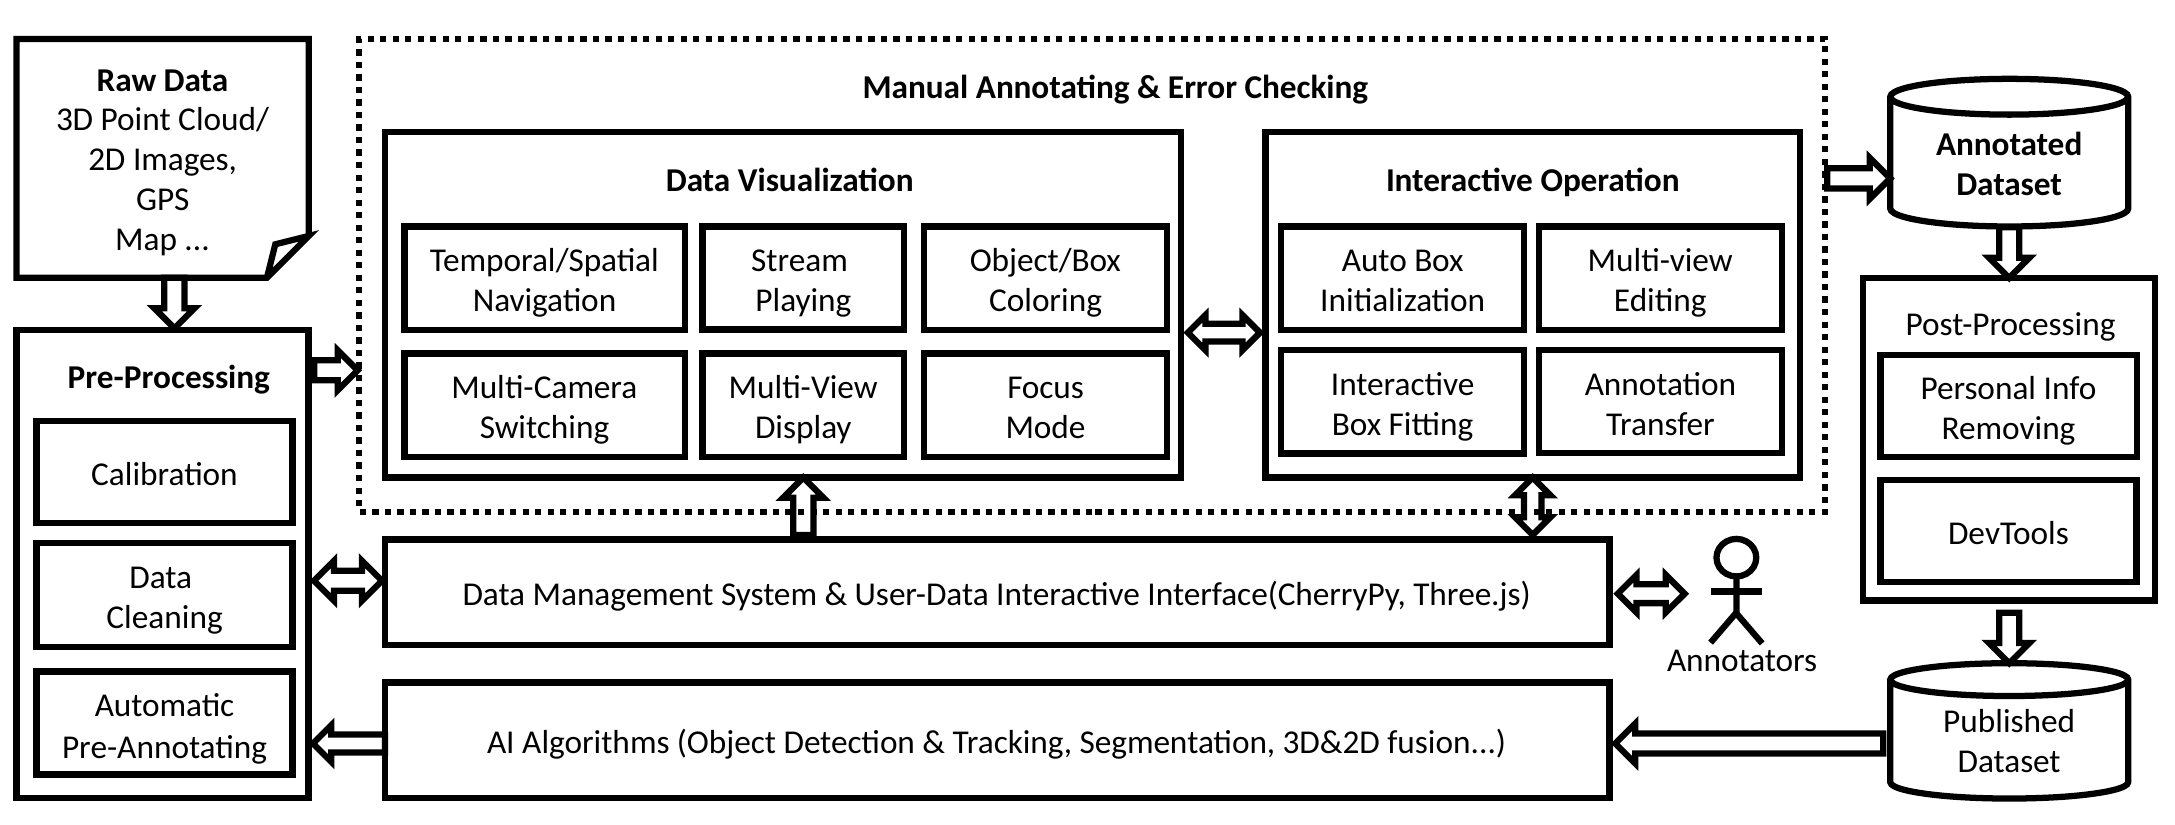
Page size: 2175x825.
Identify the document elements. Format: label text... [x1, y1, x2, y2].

text_box Object/Box Coloring [923, 225, 1168, 331]
text_box Multi-Camera Switching [403, 352, 686, 458]
text_box [315, 347, 360, 393]
text_box Auto Box Initialization [1280, 225, 1525, 331]
text_box Interactive Box Fitting [1280, 349, 1525, 454]
text_box [1862, 277, 2156, 294]
text_box Stream Playing [702, 225, 905, 331]
text_box [1986, 611, 2032, 665]
text_box [1986, 226, 2032, 280]
text_box [16, 329, 310, 799]
text_box Post-Processing [1855, 294, 2166, 351]
text_box Published Dataset [1889, 662, 2130, 800]
text_box Manual Annotating & Error Checking [774, 56, 1458, 113]
text_box Raw Data 3D Point Cloud/ 2D Images, GPS Map ... [15, 38, 313, 279]
text_box Multi-view Editing [1538, 225, 1783, 331]
text_box [1186, 312, 1262, 353]
text_box [780, 476, 827, 536]
text_box [311, 722, 386, 765]
text_box Calibration [35, 420, 294, 524]
text_box [358, 38, 1826, 513]
text_box [151, 276, 198, 330]
text_box [312, 558, 384, 604]
text_box DevTools [1879, 479, 2138, 583]
text_box Personal Info Removing [1879, 354, 2138, 458]
text_box Annotated Dataset [1889, 77, 2130, 228]
text_box Focus Mode [923, 353, 1168, 458]
text_box Automatic Pre-Annotating [35, 670, 294, 776]
text_box Temporal/Spatial Navigation [403, 226, 686, 331]
text_box [384, 131, 1182, 479]
text_box [1862, 351, 2156, 602]
text_box [1265, 131, 1801, 479]
text_box Pre-Processing [23, 346, 315, 404]
text_box Interactive Operation [1301, 149, 1765, 206]
text_box Annotation Transfer [1538, 349, 1783, 454]
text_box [1710, 538, 1763, 644]
text_box Data Management System & User-Data Interactive Interface(CherryPy, Three.js) [384, 538, 1611, 646]
text_box [1826, 155, 1892, 202]
text_box AI Algorithms (Object Detection & Tracking, Segmentation, 3D&2D fusion...) [384, 681, 1611, 799]
text_box [1616, 572, 1687, 616]
text_box [1613, 721, 1885, 766]
text_box Data Visualization [558, 149, 1022, 206]
text_box Data Cleaning [35, 542, 294, 648]
text_box [1512, 476, 1553, 537]
text_box Annotators [1634, 629, 1850, 686]
text_box Multi-View Display [701, 352, 905, 458]
